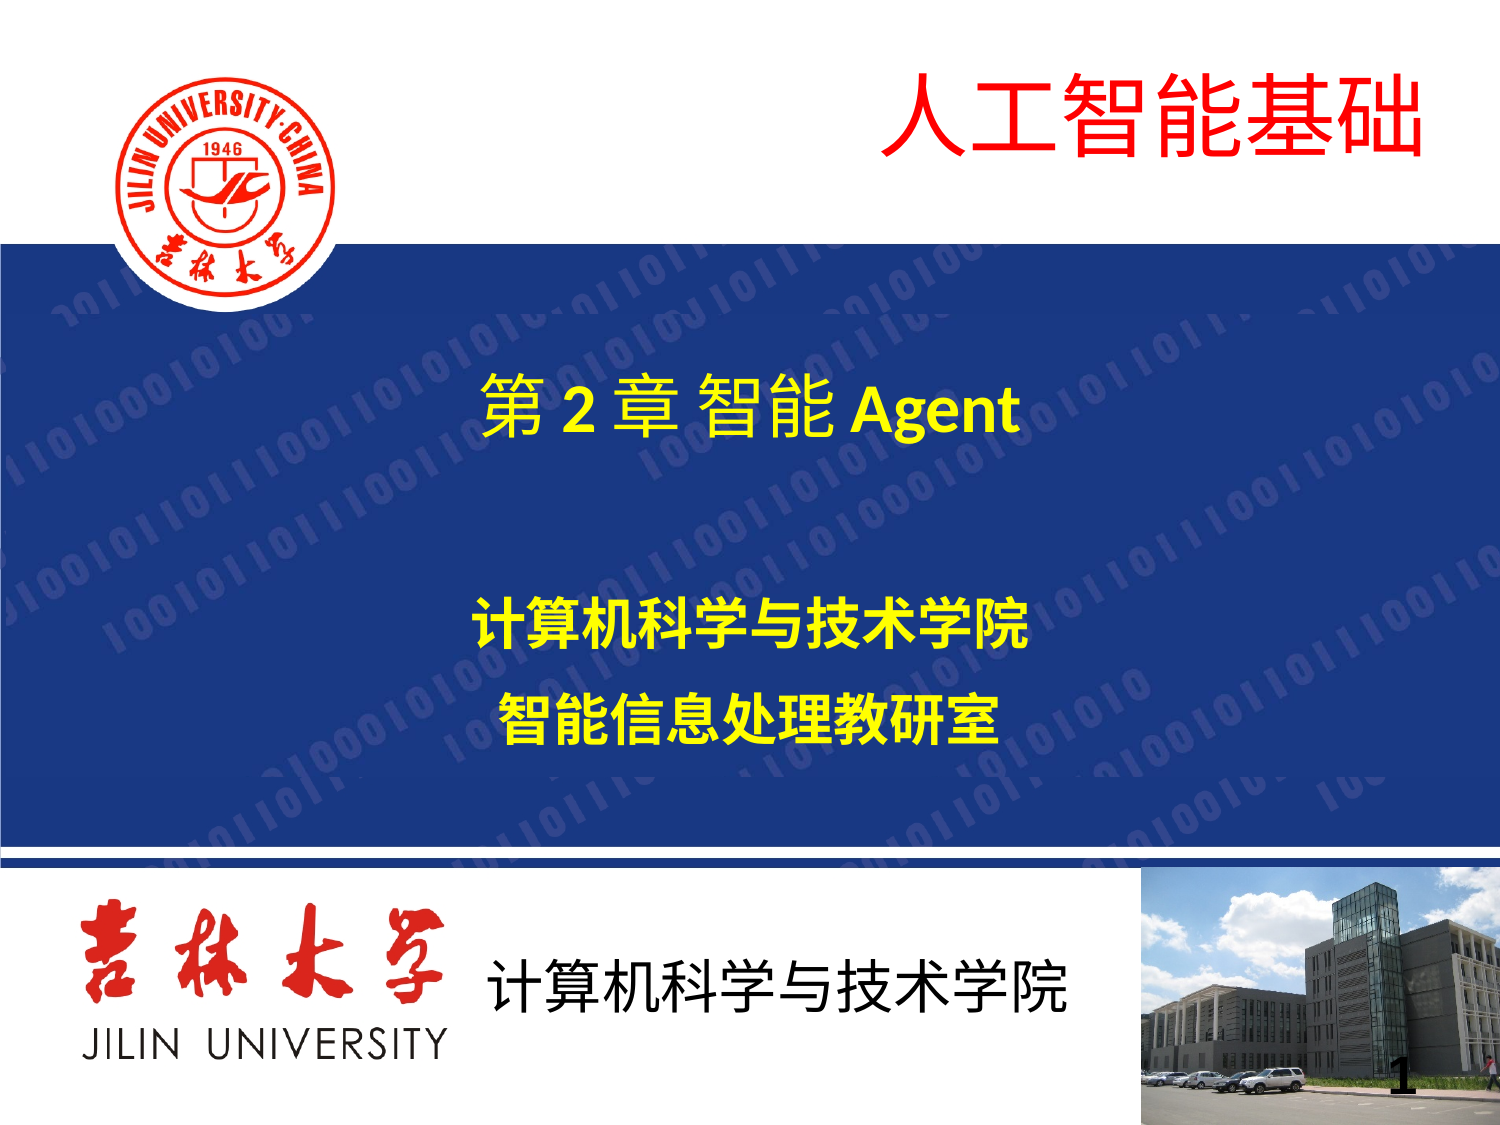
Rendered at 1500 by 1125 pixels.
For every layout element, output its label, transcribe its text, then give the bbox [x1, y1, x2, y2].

text_box 人工智能基础 [360, 51, 1436, 177]
list 第2章 智能Agent 计算机科学与技术学院 智能信息处理教研室 [0, 337, 5, 764]
picture [0, 0, 1500, 1125]
text_box 计算机科学与技术学院 [478, 943, 1129, 1028]
